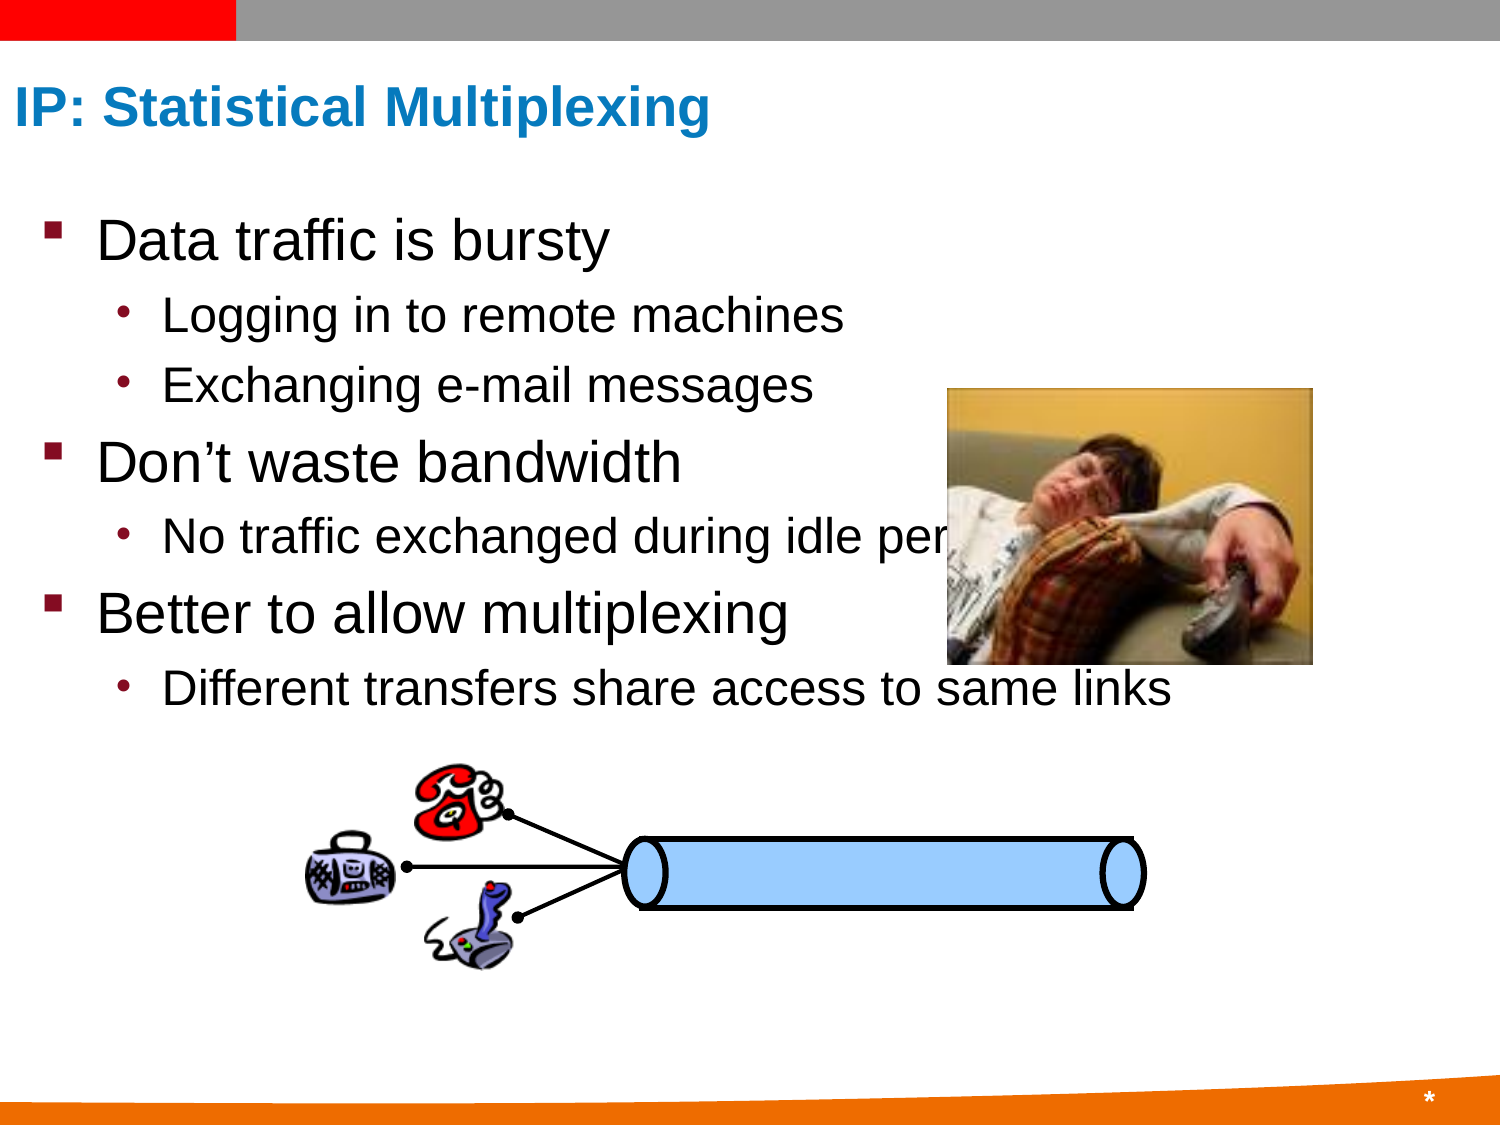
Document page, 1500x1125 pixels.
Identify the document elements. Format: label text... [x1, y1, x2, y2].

text_box [642, 838, 1131, 909]
text_box [519, 869, 624, 924]
title IP: Statistical Multiplexing [0, 47, 1463, 160]
picture [414, 757, 505, 849]
list Data traffic is bursty Logging in to remote machines Exchanging e-mail messages Don’t waste bandwidth No traffic exchanged during idle periods Better to allow multiplexing Different transfers share access to same links [24, 194, 1488, 1059]
text_box [401, 860, 624, 873]
text_box [510, 808, 624, 865]
picture [305, 823, 397, 915]
picture [947, 388, 1314, 665]
picture [423, 879, 515, 971]
text_box [624, 838, 666, 907]
text_box [1102, 839, 1144, 907]
